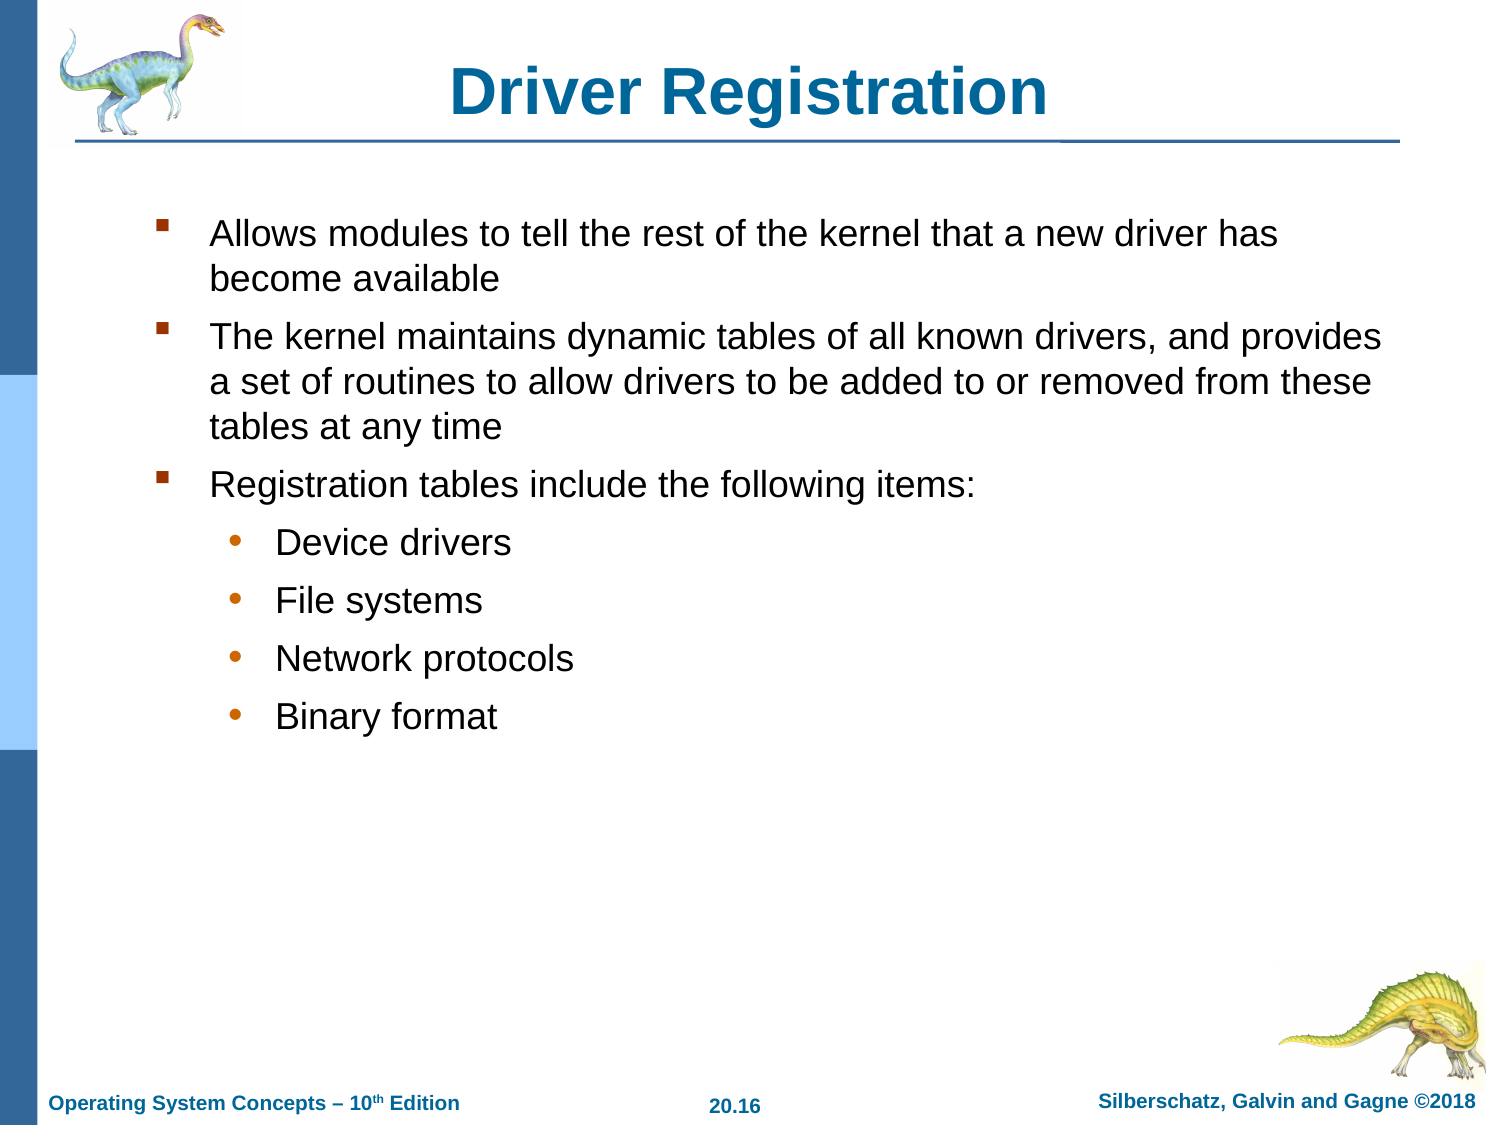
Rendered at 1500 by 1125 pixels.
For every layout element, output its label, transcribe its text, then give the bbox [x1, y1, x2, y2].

picture [46, 0, 243, 149]
list Allows modules to tell the rest of the kernel that a new driver has become available The kernel maintains dynamic tables of all known drivers, and provides a set of routines to allow drivers to be added to or removed from these tables at any time Registration tables include the following items: Device drivers File systems Network protocols Binary format [138, 201, 1399, 937]
picture [1275, 959, 1486, 1090]
title Driver Registration [75, 40, 1425, 135]
